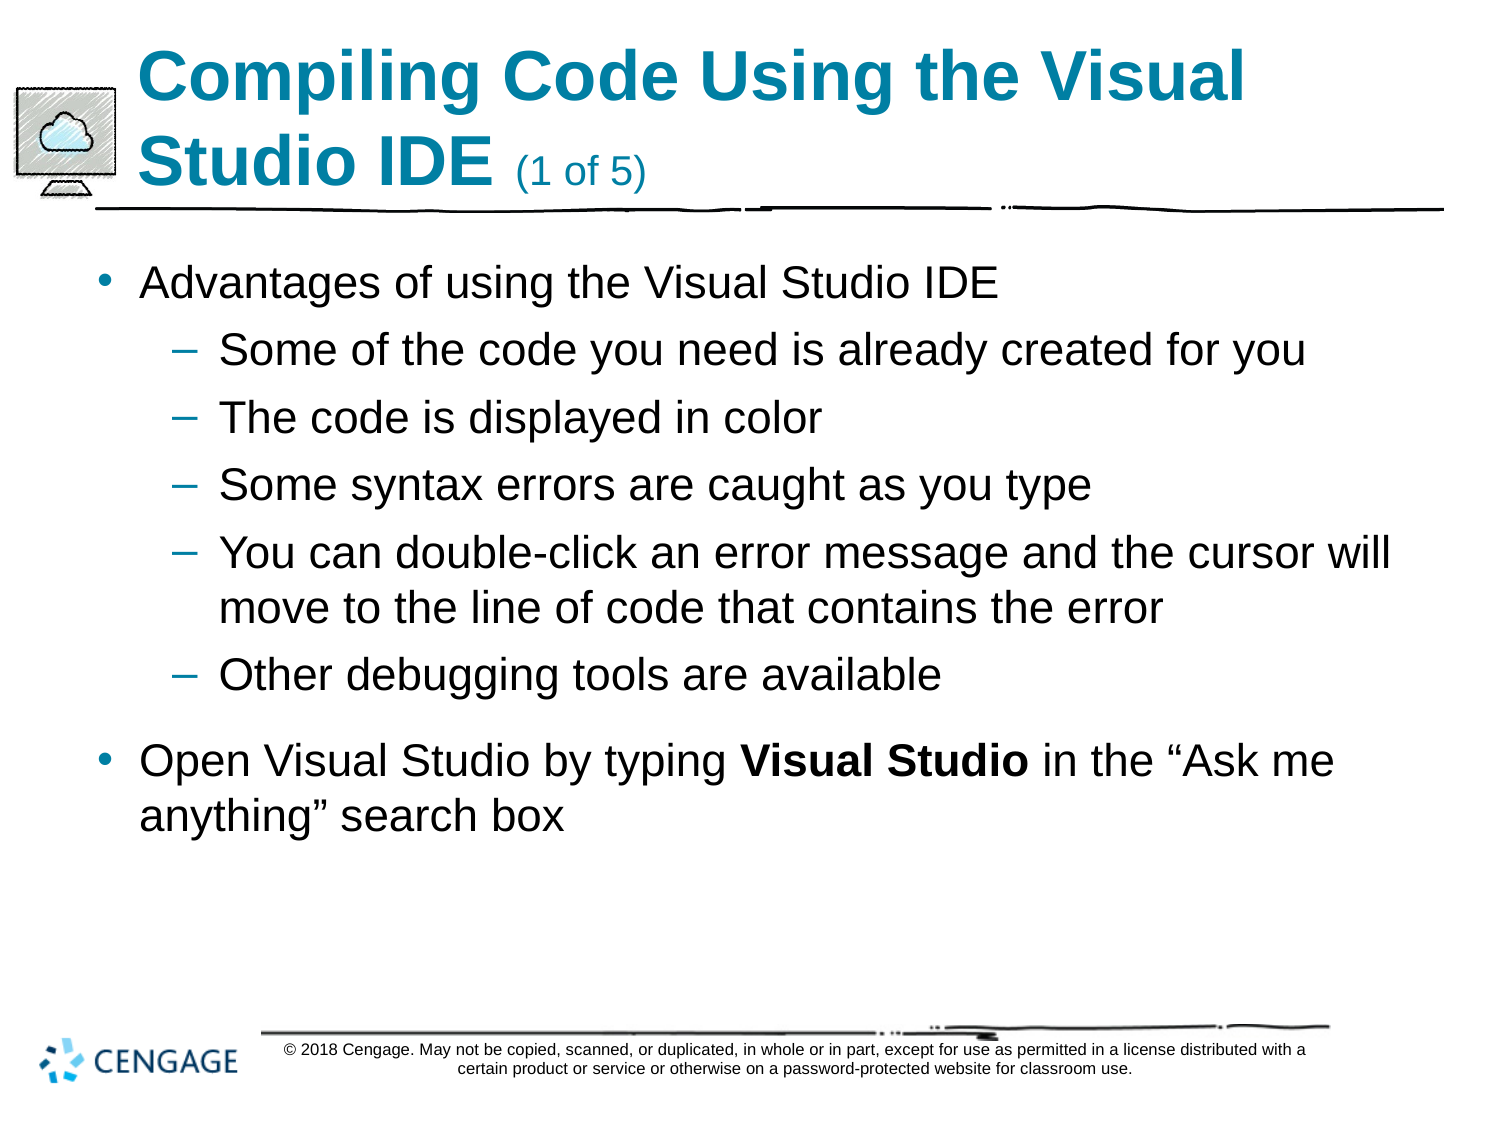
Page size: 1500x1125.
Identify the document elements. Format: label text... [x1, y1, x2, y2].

picture [13, 86, 117, 201]
list Advantages of using the Visual Studio IDE Some of the code you need is already created for you The code is displayed in color Some syntax errors are caught as you type You can double-click an error message and the cursor will move to the line of code that contains the error Other debugging tools are available Open Visual Studio by typing Visual Studio in the “Ask me anything” search box [97, 252, 1452, 847]
picture [261, 1024, 1331, 1040]
title Compiling Code Using the Visual Studio IDE (1 of 5) [137, 28, 1430, 200]
picture [95, 205, 1444, 213]
picture [19, 1024, 250, 1096]
list © 2018 Cengage. May not be copied, scanned, or duplicated, in whole or in part, except for use as permitted in a license distributed with a certain product or service or otherwise on a password-protected website for classroom use. [261, 1040, 1331, 1089]
